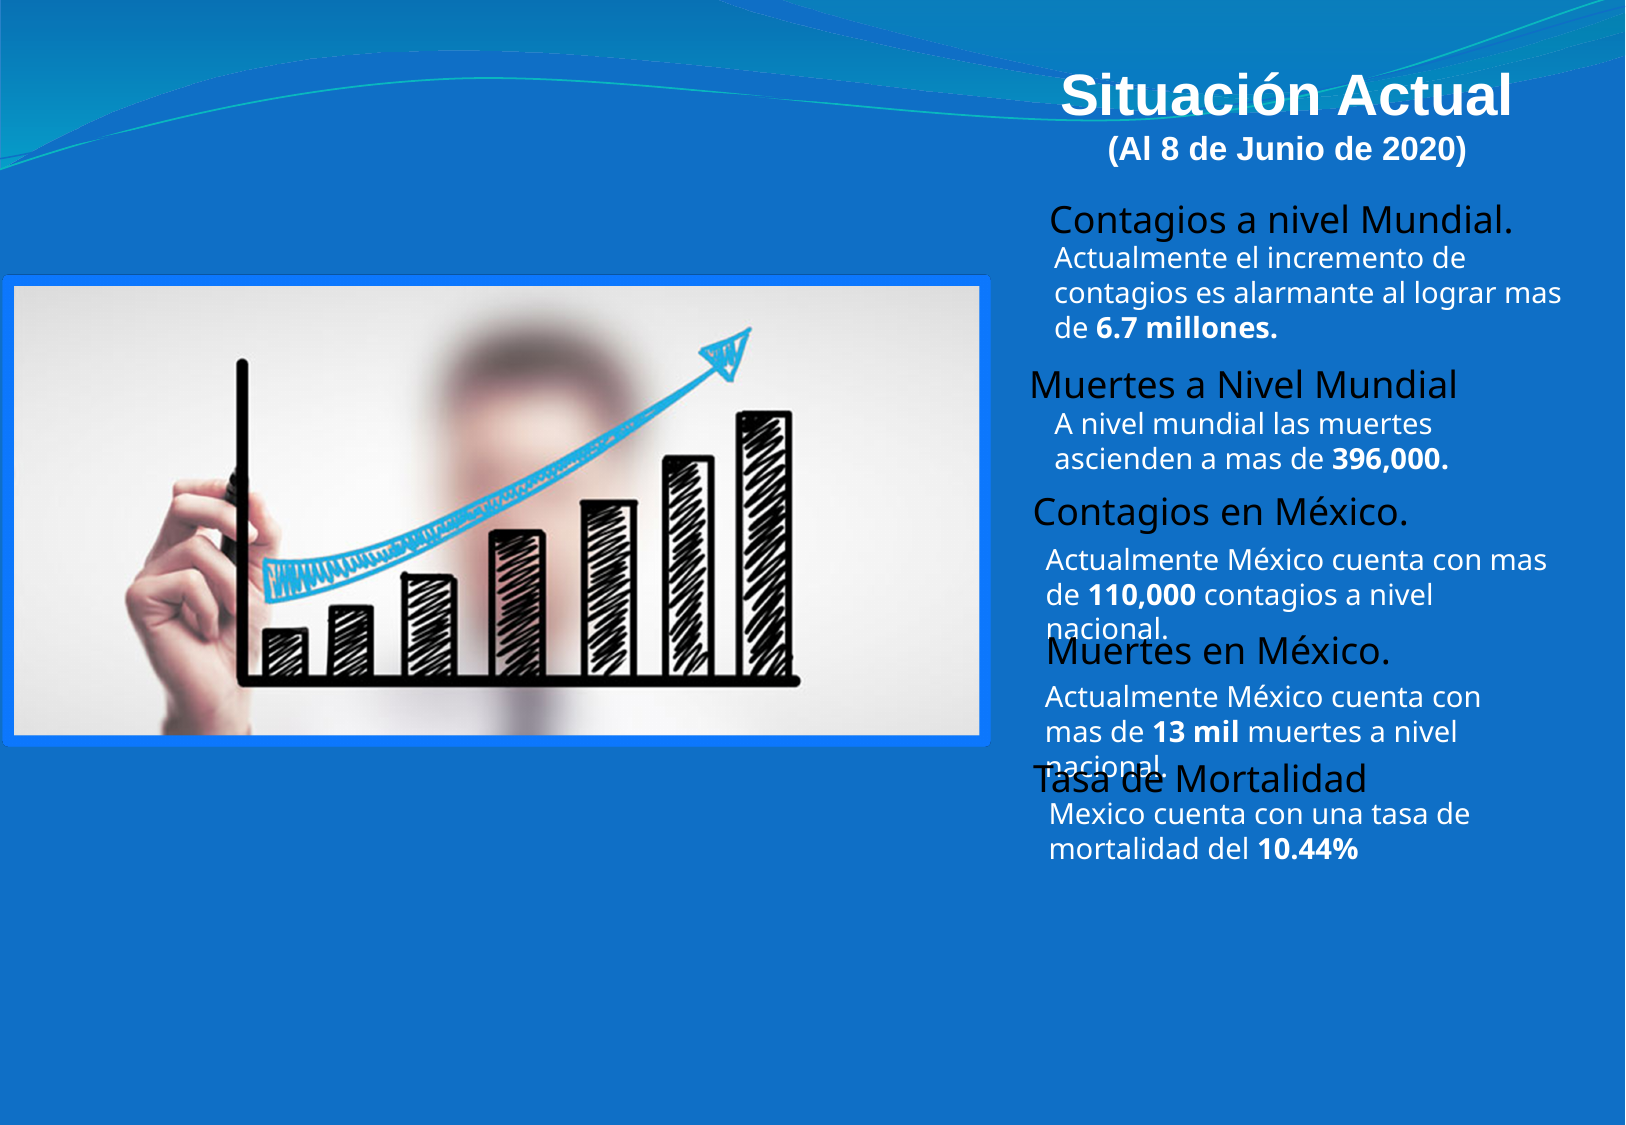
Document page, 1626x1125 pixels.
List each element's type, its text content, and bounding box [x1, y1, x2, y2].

text_box Contagios en México. [1017, 480, 1424, 540]
text_box Tasa de Mortalidad [1018, 747, 1383, 808]
text_box Contagios a nivel Mundial. [1034, 189, 1541, 249]
text_box Situación Actual (Al 8 de Junio de 2020) [912, 50, 1625, 175]
text_box Muertes a Nivel Mundial [1014, 353, 1474, 413]
text_box Actualmente México cuenta con mas de 13 mil muertes a nivel nacional. [1030, 671, 1548, 791]
picture [2, 274, 991, 747]
text_box Actualmente el incremento de contagios es alarmante al lograr mas de 6.7 millones. [1039, 232, 1588, 352]
text_box Actualmente México cuenta con mas de 110,000 contagios a nivel nacional. [1030, 533, 1579, 654]
text_box A nivel mundial las muertes ascienden a mas de 396,000. [1039, 397, 1563, 483]
text_box Muertes en México. [1030, 619, 1445, 671]
text_box Mexico cuenta con una tasa de mortalidad del 10.44% [1033, 787, 1541, 873]
